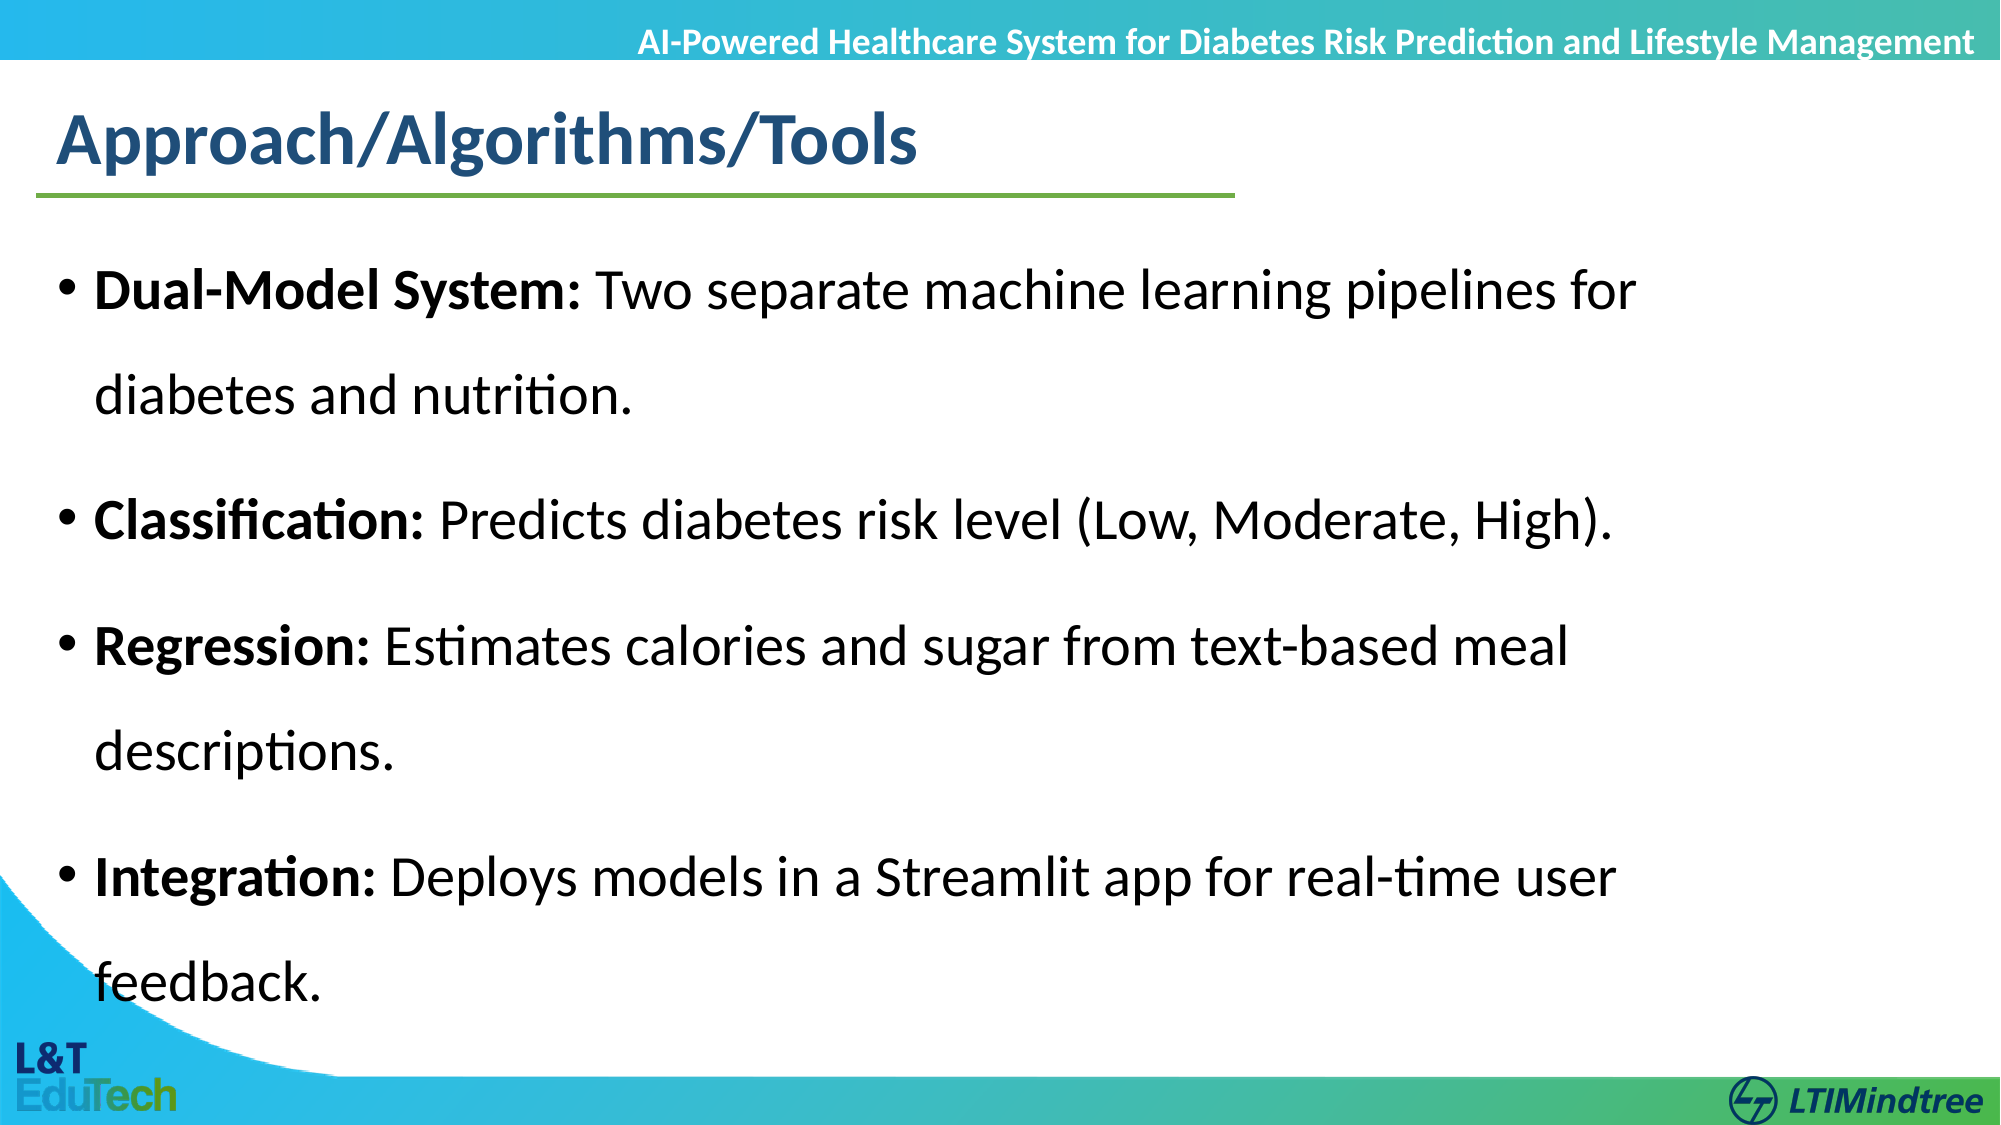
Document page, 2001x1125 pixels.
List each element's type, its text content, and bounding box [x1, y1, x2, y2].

text_box AI-Powered Healthcare System for Diabetes Risk Prediction and Lifestyle Management [614, 9, 2000, 114]
list Dual-Model System: Two separate machine learning pipelines for diabetes and nutrition. Classification: Predicts diabetes risk level (Low, Moderate, High). Regression: Estimates calories and sugar from text-based meal descriptions. Integration: Deploys models in a Streamlit app for real-time user feedback. [41, 208, 1785, 889]
picture [0, 875, 2000, 1125]
text_box Approach/Algorithms/Tools [41, 82, 1785, 188]
